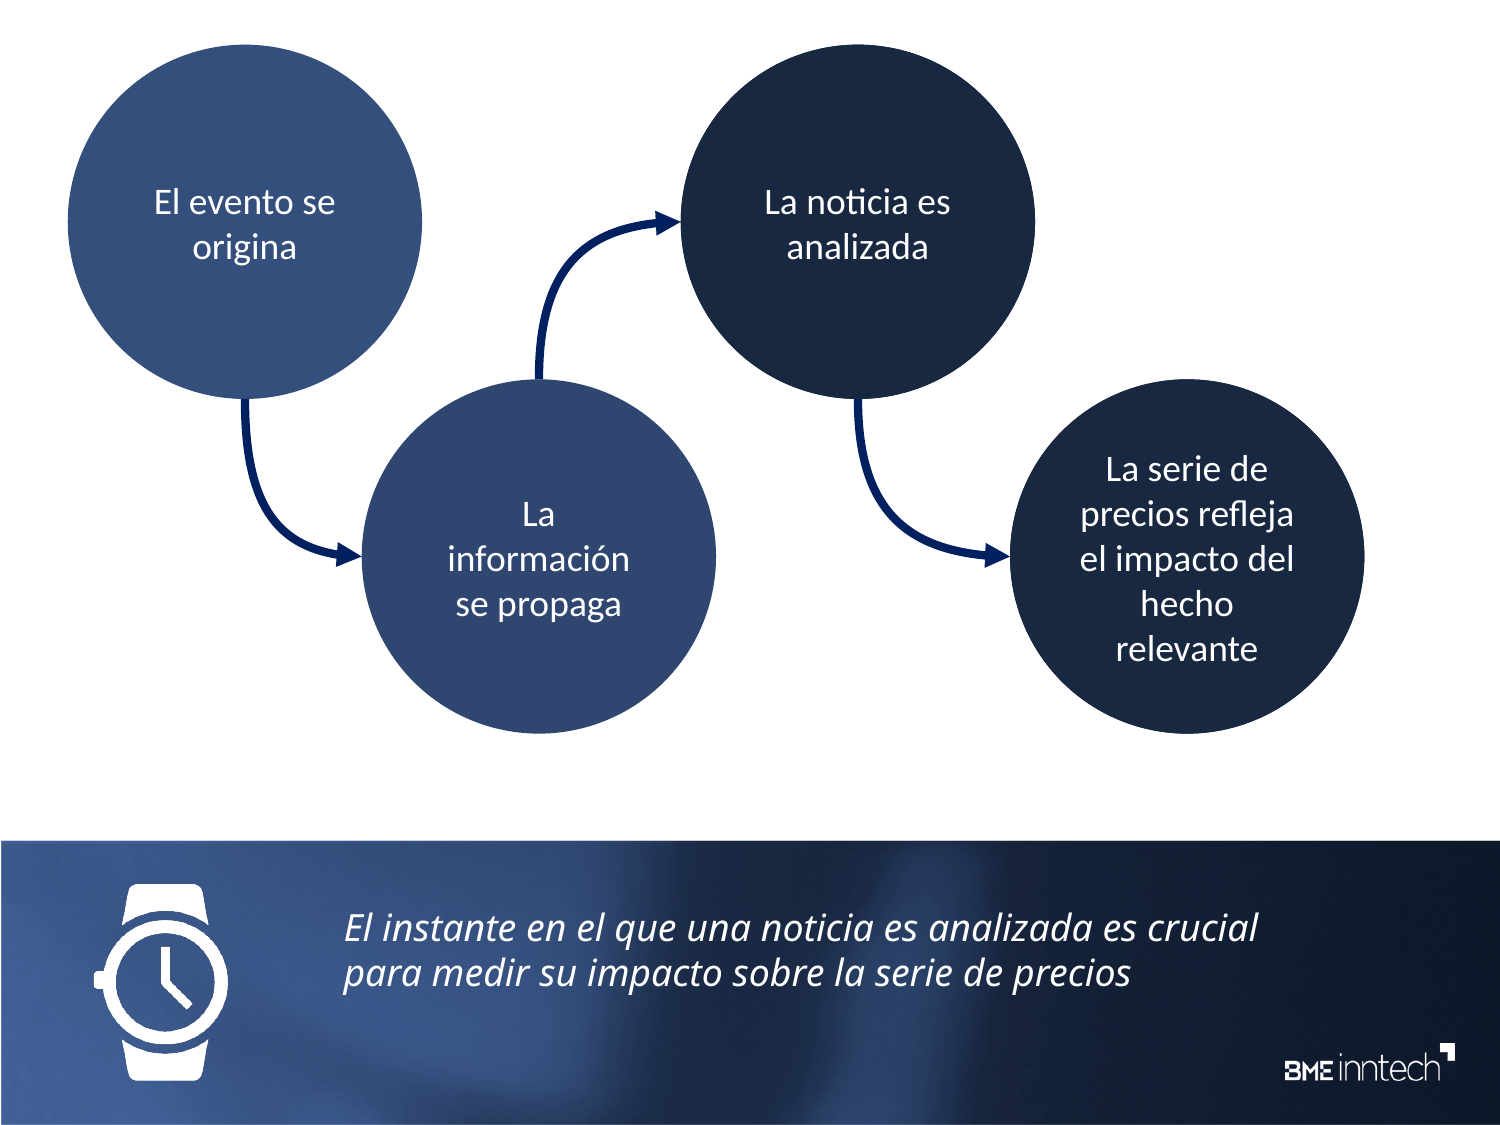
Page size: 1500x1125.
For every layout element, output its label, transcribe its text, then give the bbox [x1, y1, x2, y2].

text_box La información se propaga [360, 378, 718, 735]
text_box La serie de precios refleja el impacto del hecho relevante [1008, 378, 1366, 735]
text_box El instante en el que una noticia es analizada es crucial para medir su impacto sobre la serie de precios [328, 896, 1279, 1001]
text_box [855, 401, 1013, 554]
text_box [531, 229, 689, 372]
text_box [224, 419, 383, 537]
text_box La noticia es analizada [679, 43, 1037, 401]
text_box El evento se origina [66, 43, 424, 400]
picture [2, 841, 1500, 1124]
